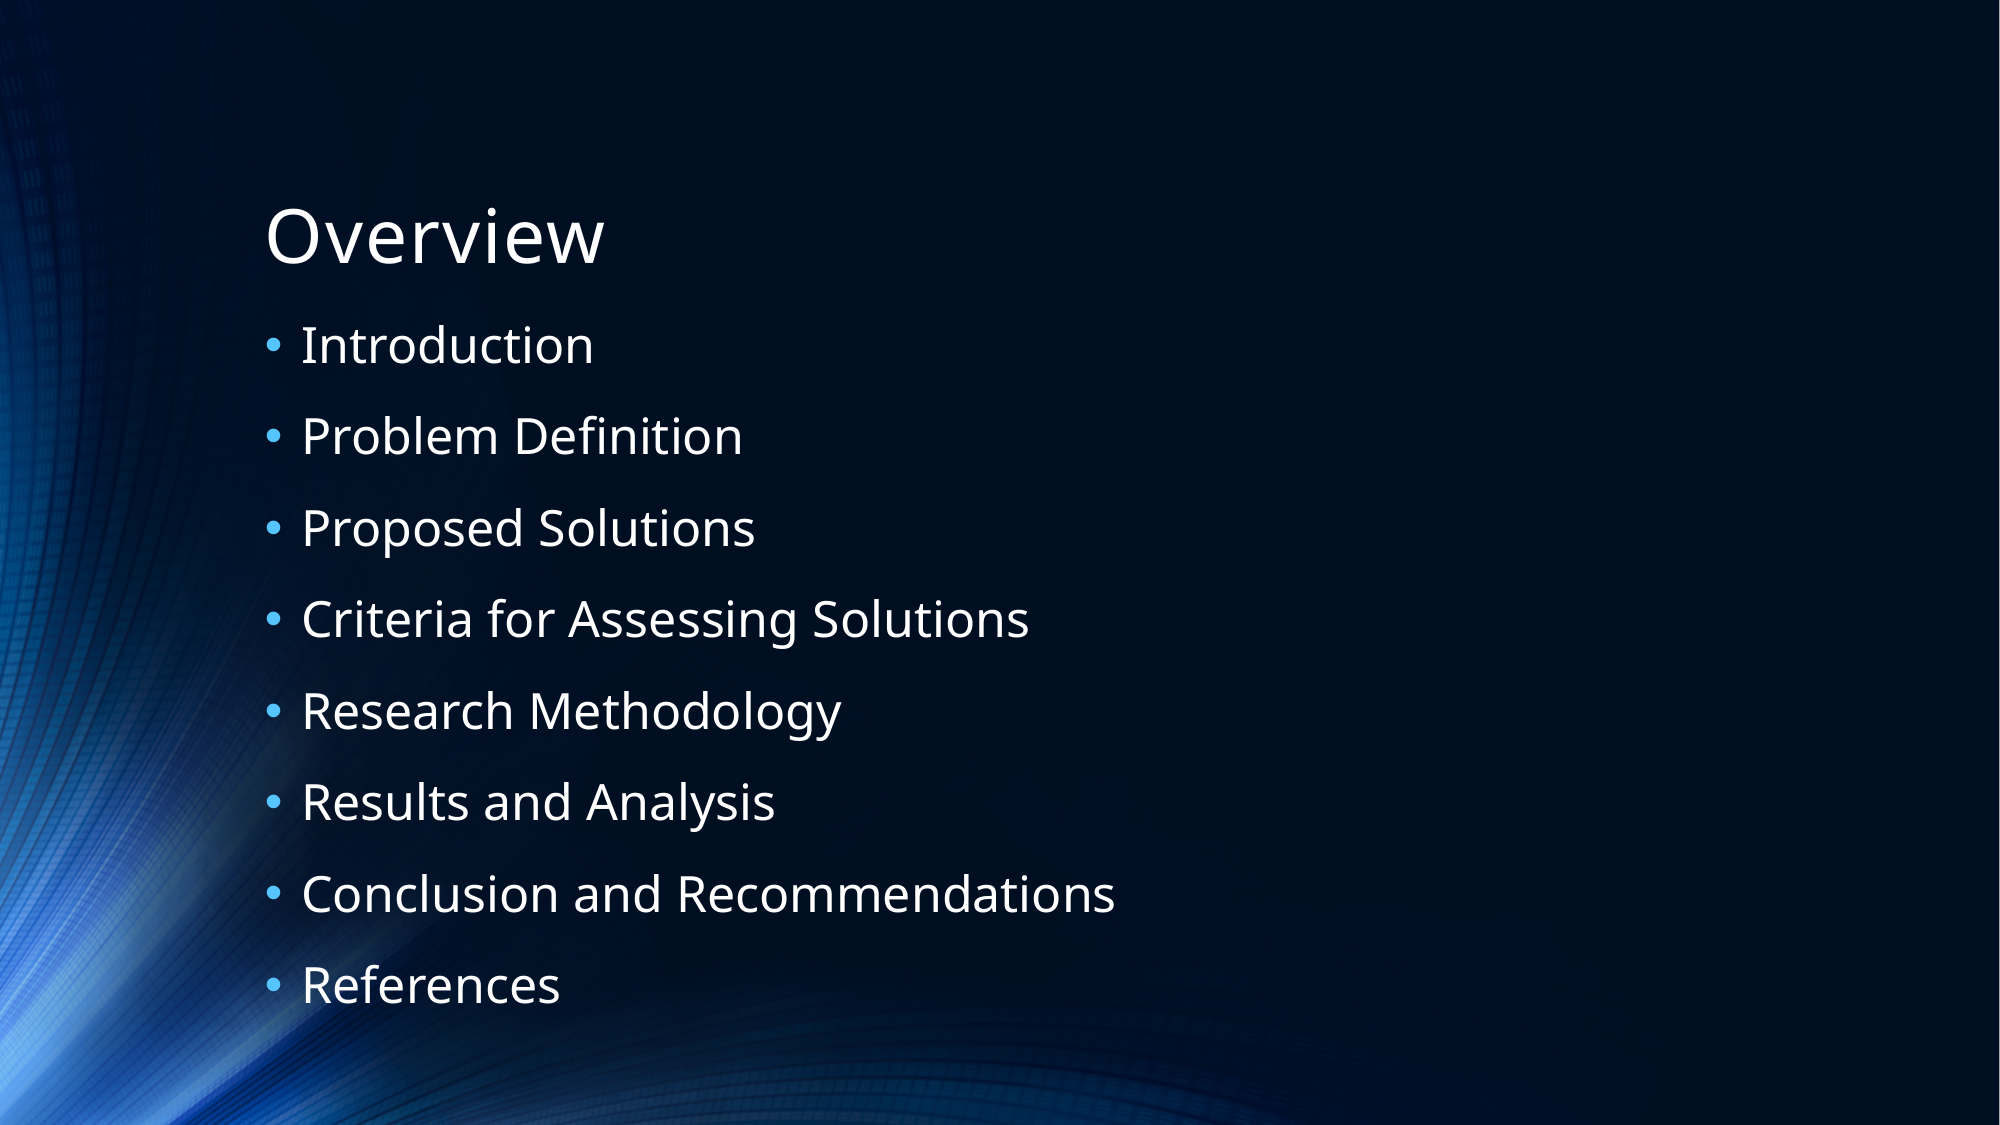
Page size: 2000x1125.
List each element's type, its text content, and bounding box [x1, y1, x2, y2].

title Overview [249, 62, 1750, 288]
list Introduction Problem Definition Proposed Solutions Criteria for Assessing Solutions Research Methodology Results and Analysis Conclusion and Recommendations References [249, 312, 1749, 1075]
picture [0, 0, 2000, 1125]
